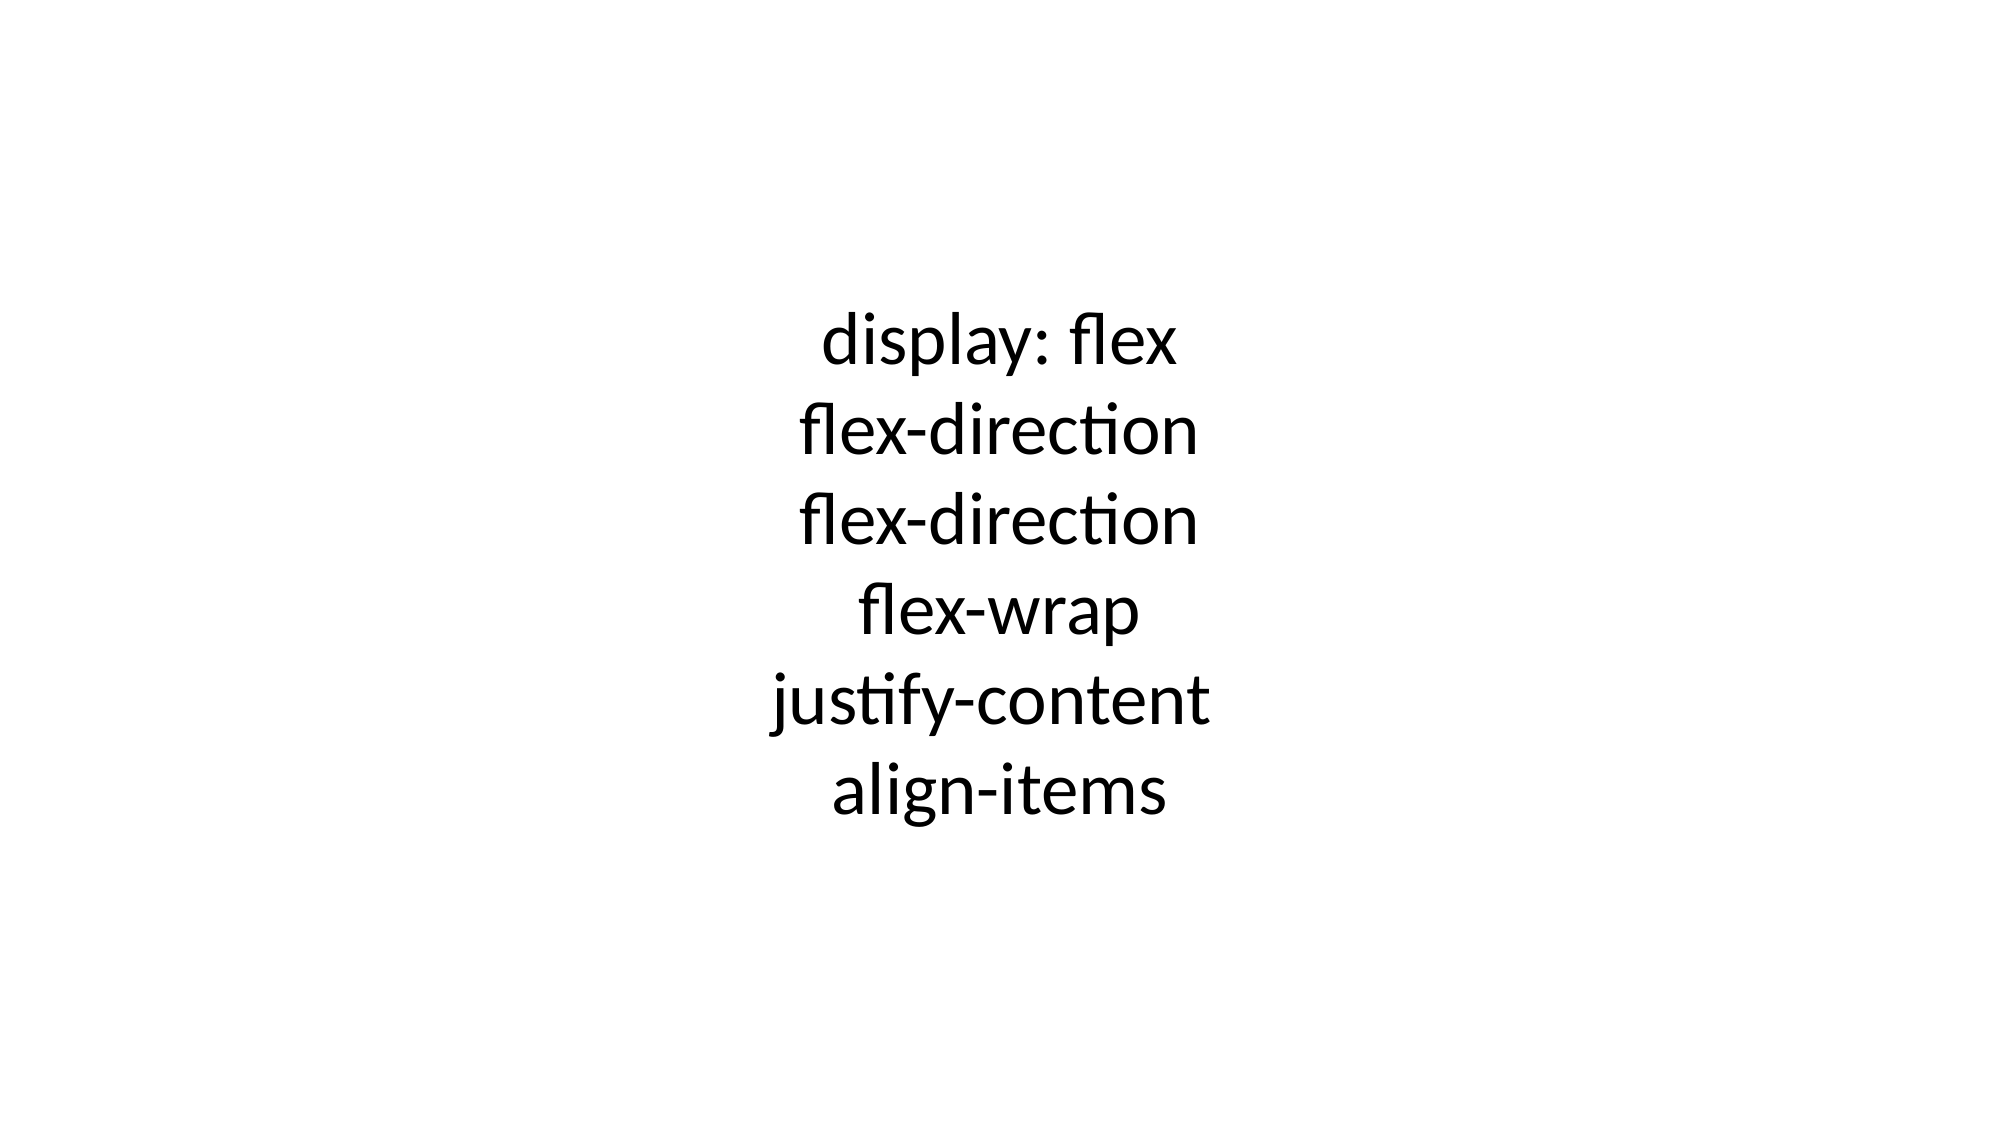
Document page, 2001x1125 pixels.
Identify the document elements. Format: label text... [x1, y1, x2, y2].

text_box display: flex flex-direction flex-direction flex-wrap justify-content align-items [669, 282, 1331, 837]
